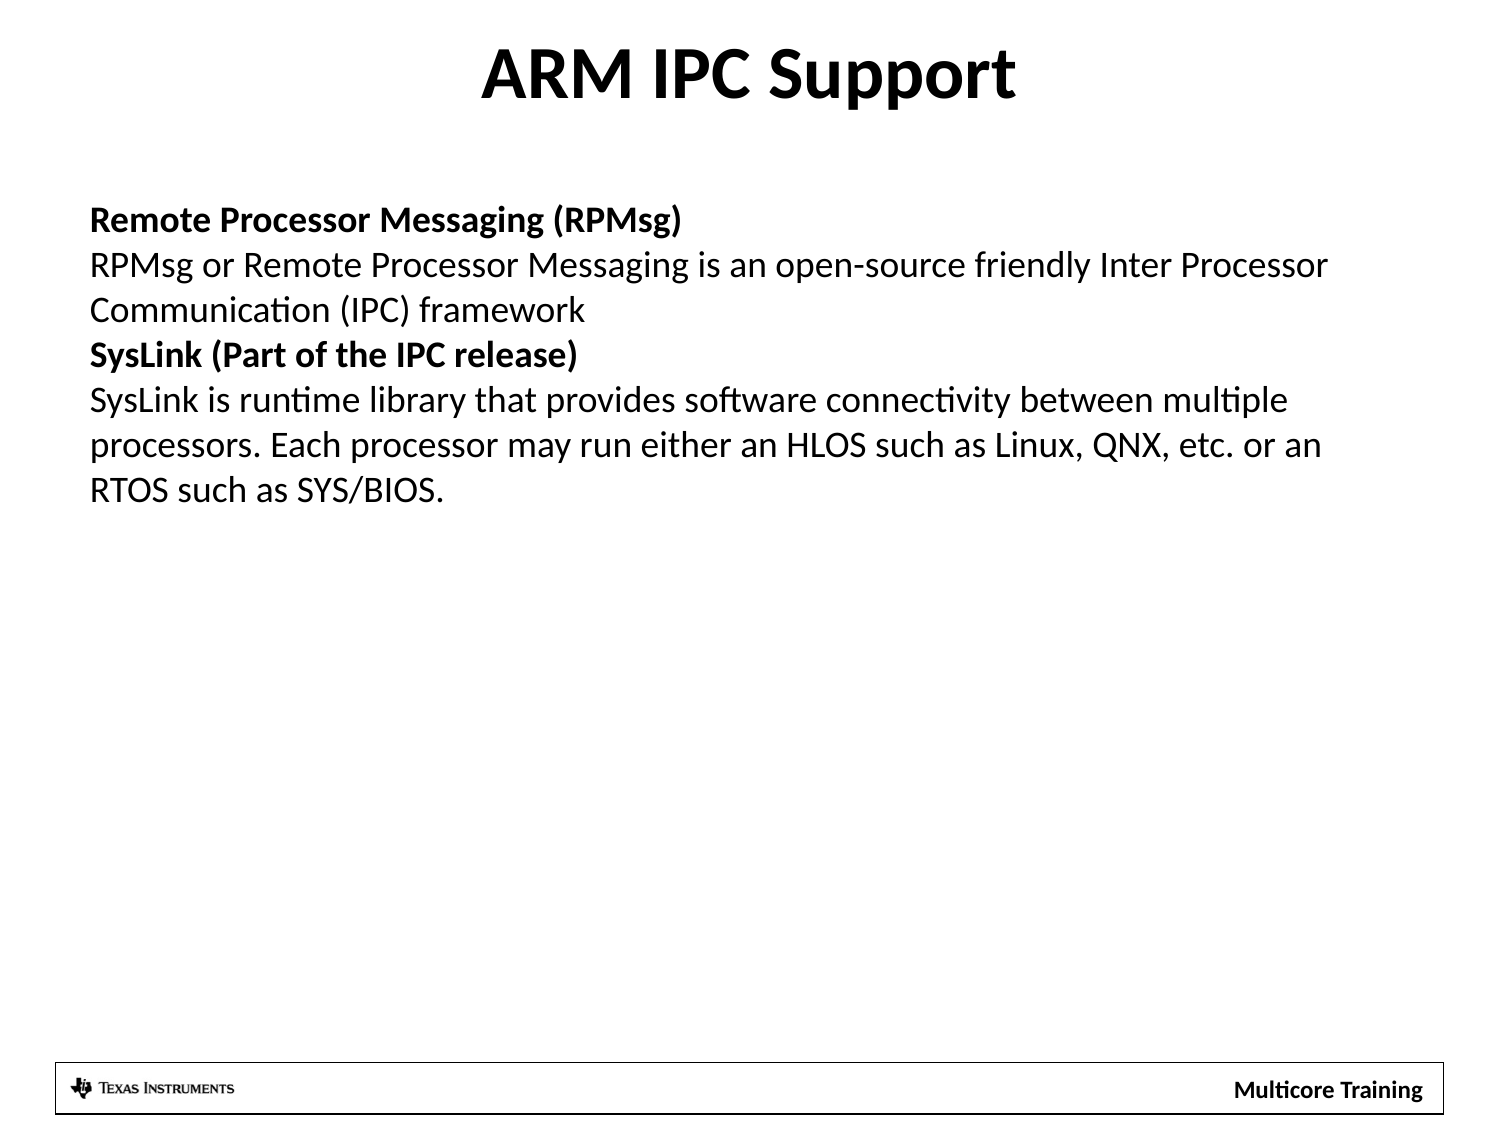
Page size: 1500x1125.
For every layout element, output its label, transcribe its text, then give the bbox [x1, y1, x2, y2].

title ARM IPC Support [74, 24, 1426, 113]
picture [59, 1066, 245, 1110]
text_box Remote Processor Messaging (RPMsg) RPMsg or Remote Processor Messaging is an open-source friendly Inter Processor Communication (IPC) framework SysLink (Part of the IPC release) SysLink is runtime library that provides software connectivity between multiple processors. Each processor may run either an HLOS such as Linux, QNX, etc. or an RTOS such as SYS/BIOS. [74, 187, 1425, 653]
